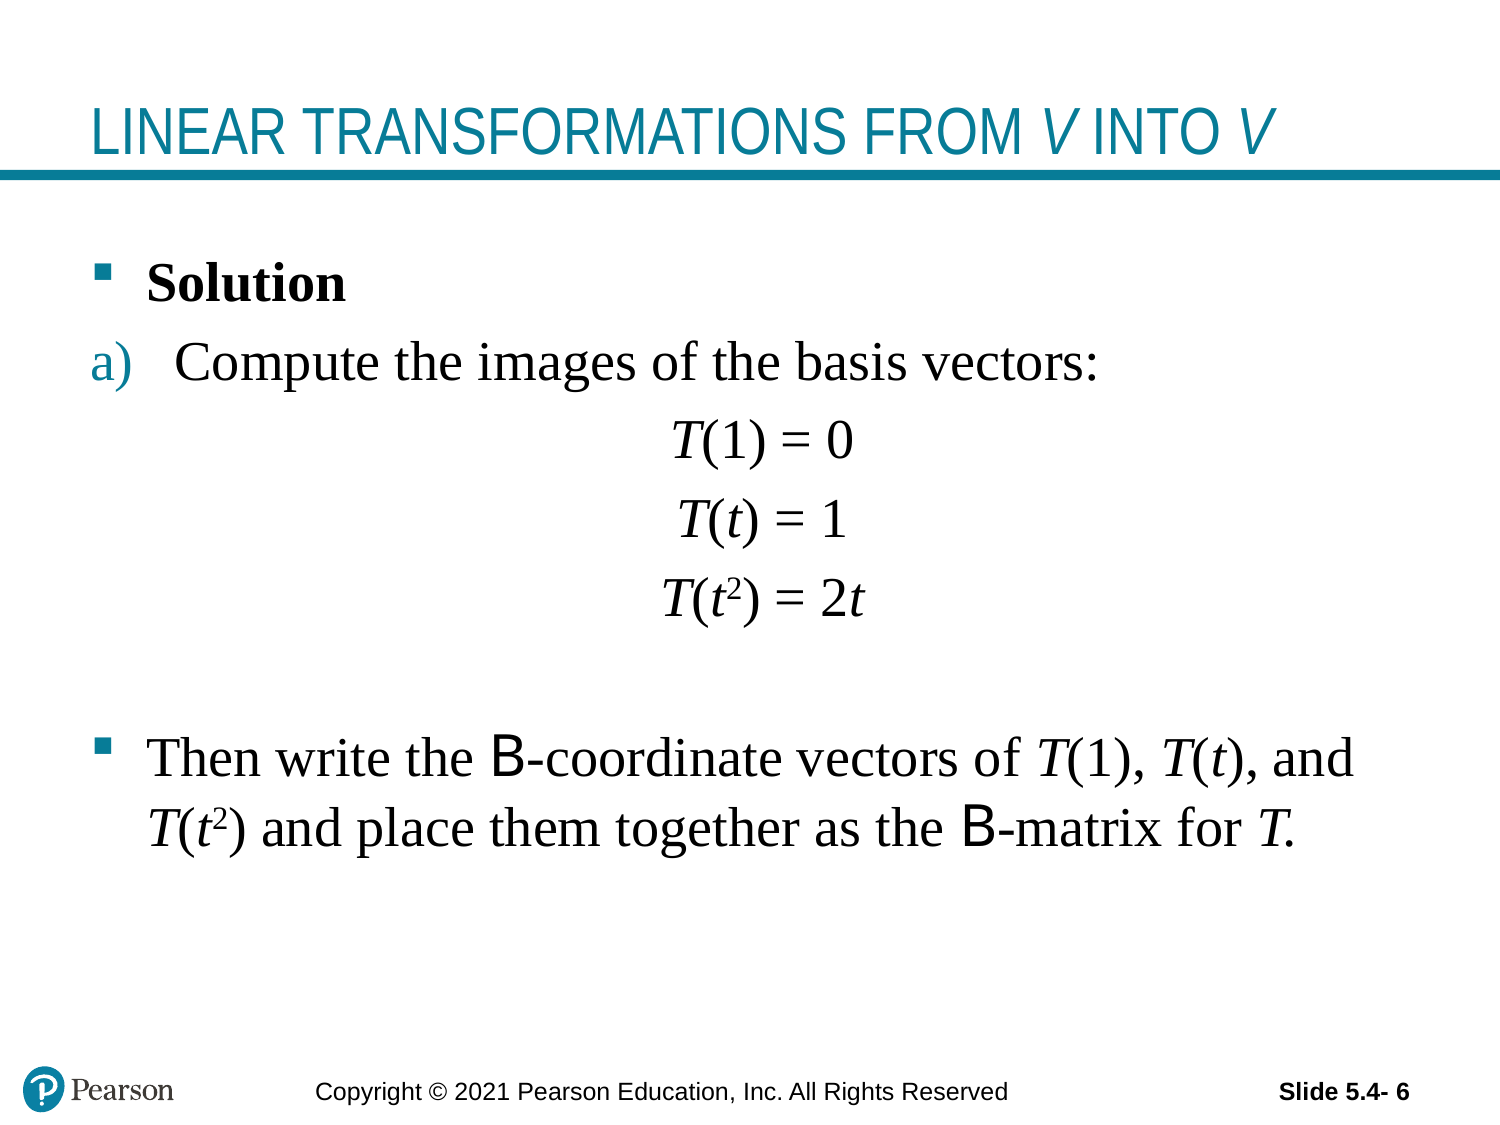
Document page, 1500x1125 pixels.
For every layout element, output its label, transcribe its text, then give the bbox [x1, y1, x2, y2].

footer Copyright © 2021 Pearson Education, Inc. All Rights Reserved [300, 1088, 1113, 1113]
slide_number Slide 5.4- 6 [1113, 1088, 1425, 1113]
title LINEAR TRANSFORMATIONS FROM V INTO V [75, 0, 1425, 175]
list Solution Compute the images of the basis vectors: T(1) = 0 T(t) = 1 T(t2) = 2t Then write the B-coordinate vectors of T(1), T(t), and T(t2) and place them together as the B-matrix for T. [75, 237, 1450, 1088]
